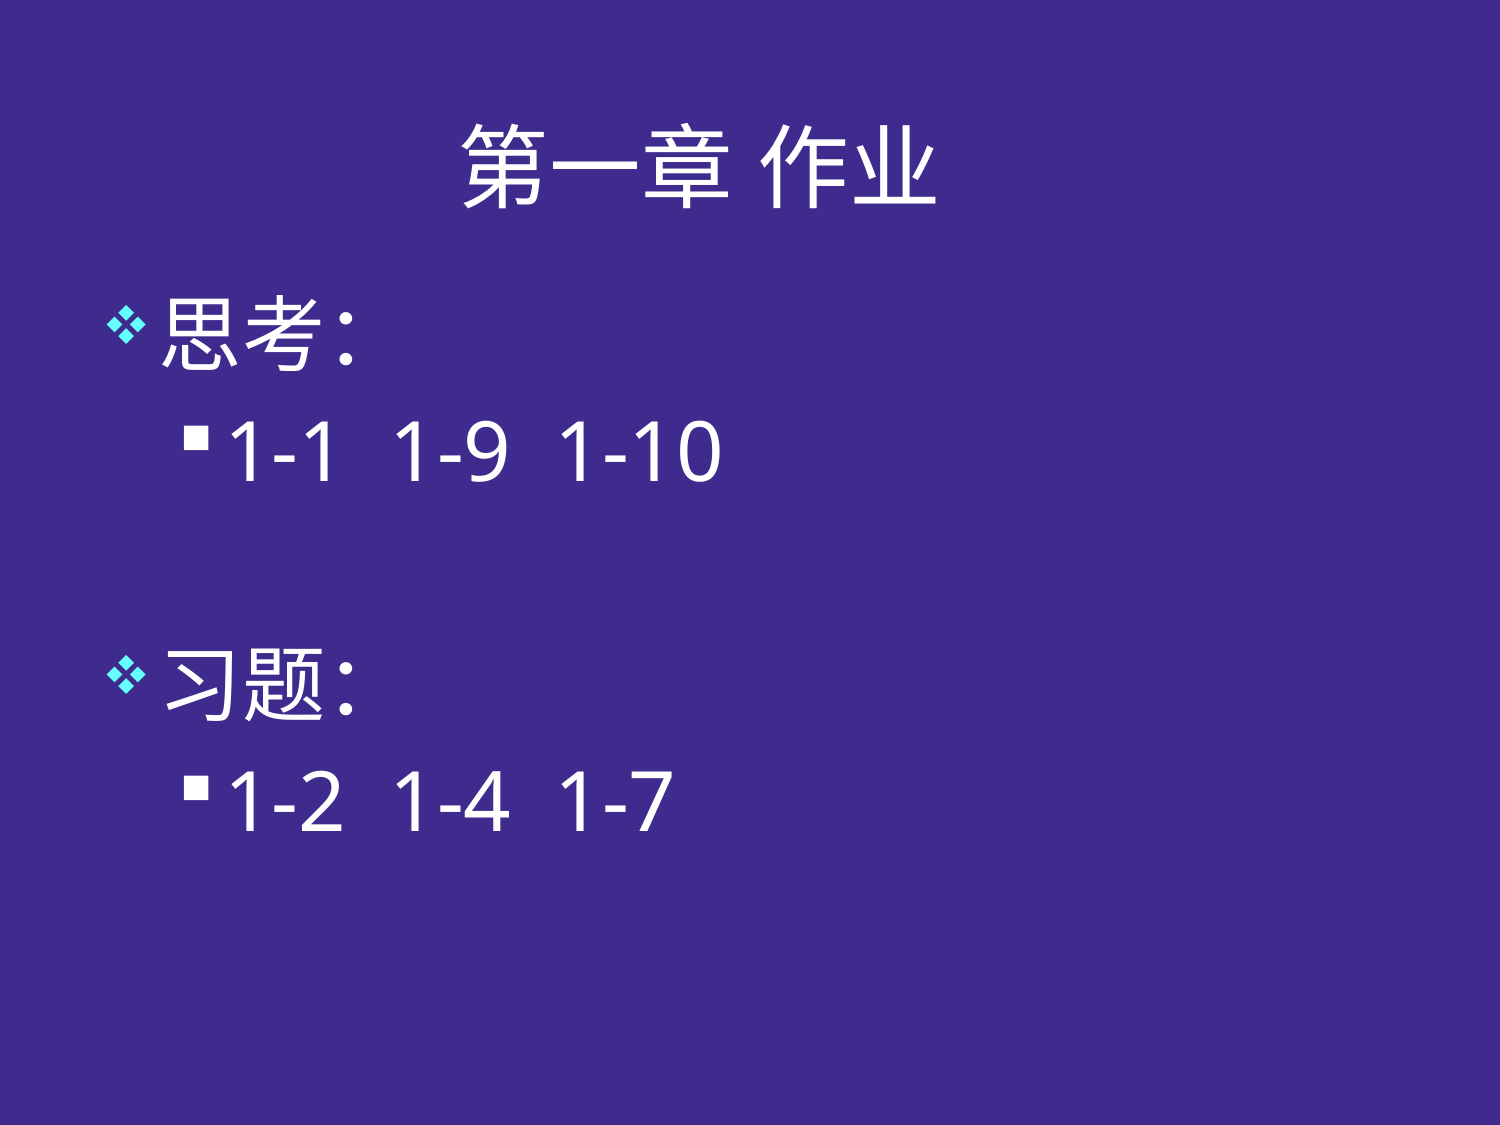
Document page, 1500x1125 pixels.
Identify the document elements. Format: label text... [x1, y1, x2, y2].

title 第一章 作业 [442, 46, 957, 274]
list 思考： 1-1 1-9 1-10 习题： 1-2 1-4 1-7 [87, 274, 1413, 1000]
